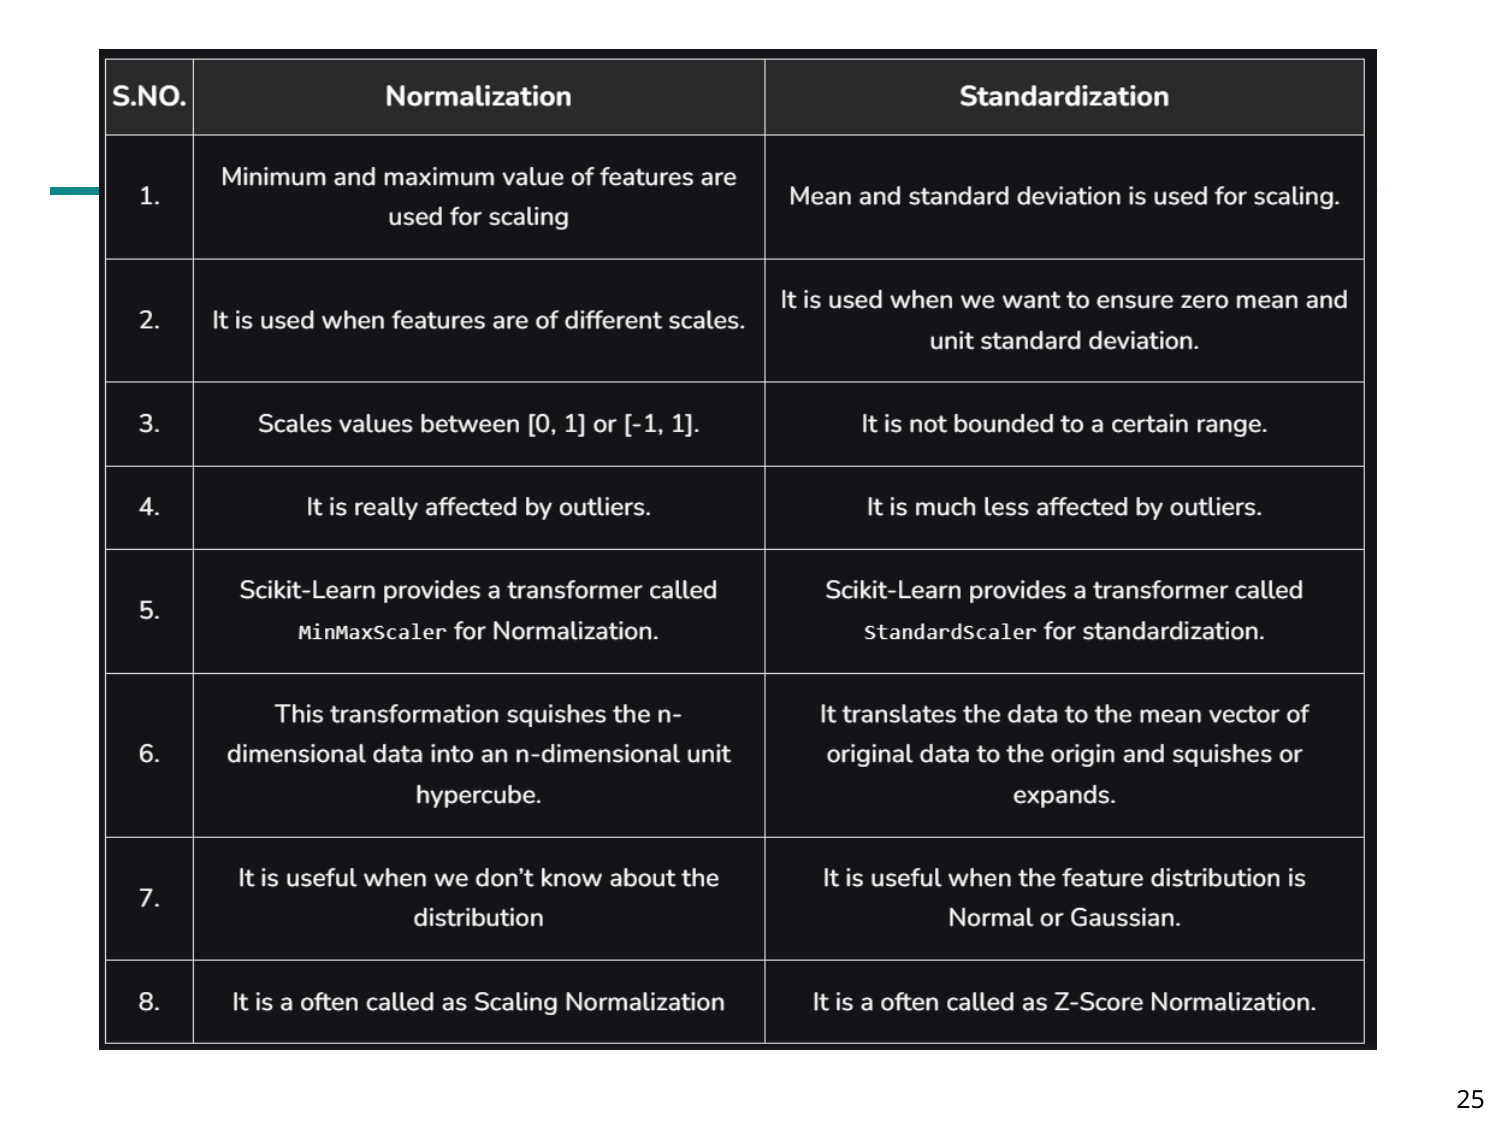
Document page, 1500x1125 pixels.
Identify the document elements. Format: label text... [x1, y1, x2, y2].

picture [99, 49, 1378, 1050]
slide_number 25 [1187, 1062, 1500, 1125]
